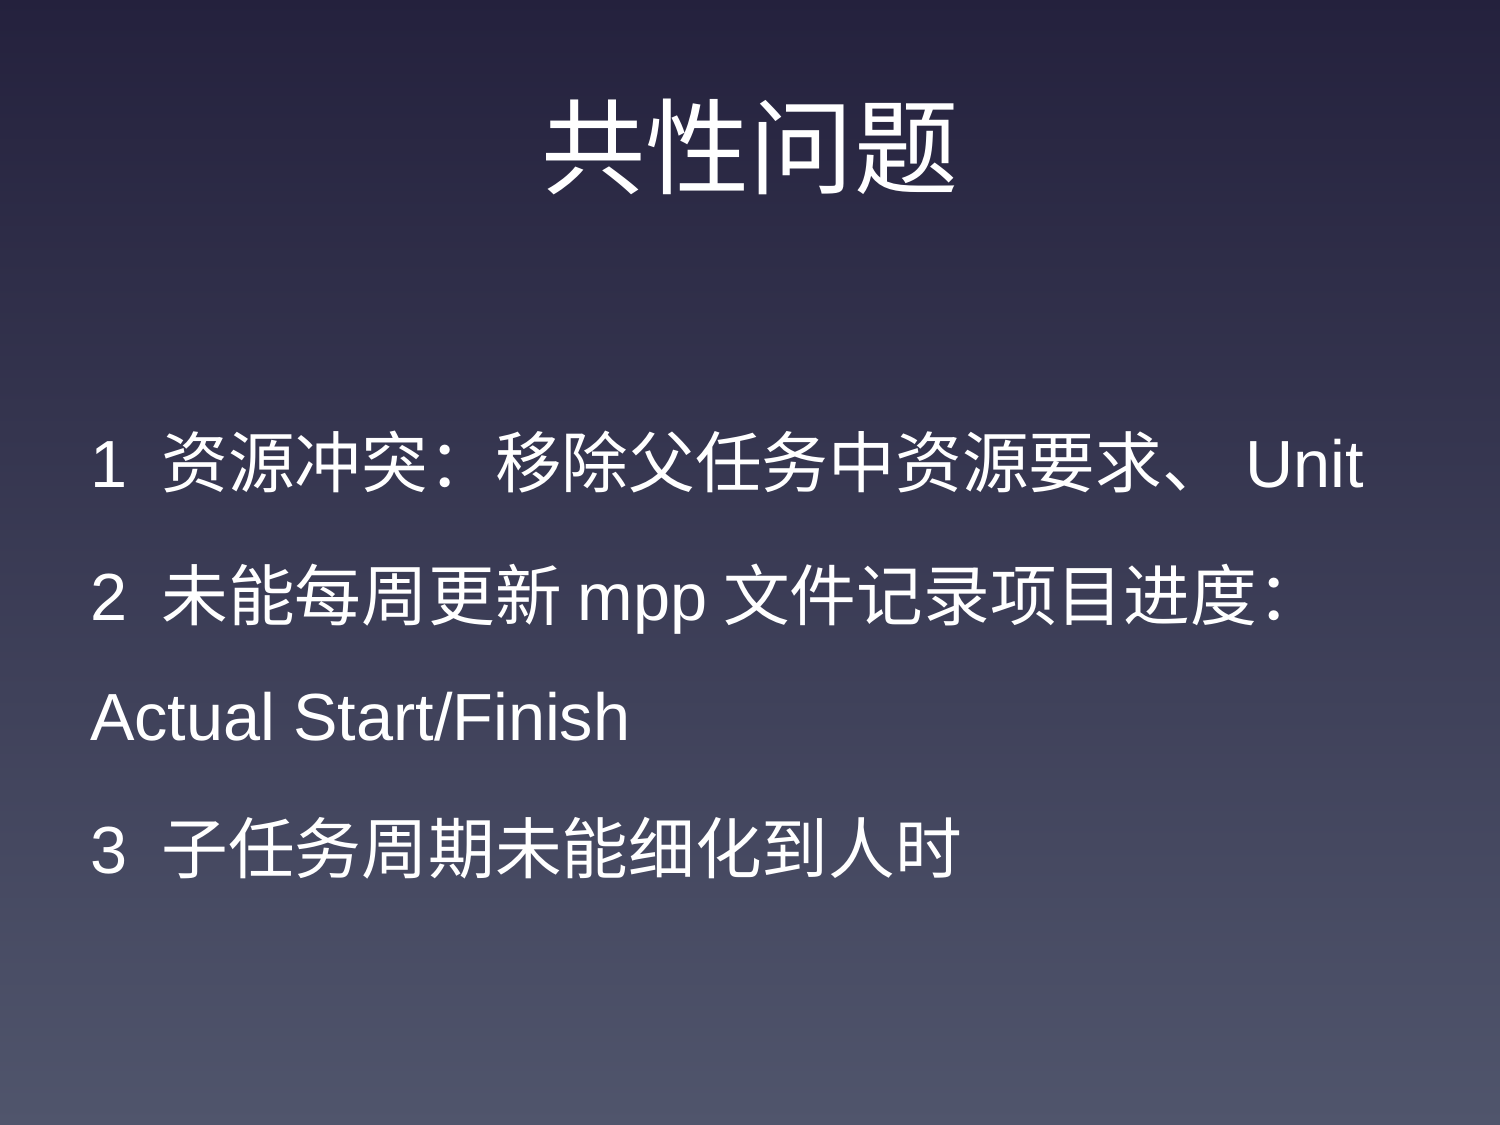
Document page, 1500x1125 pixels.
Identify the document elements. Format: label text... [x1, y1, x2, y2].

list 1 资源冲突：移除父任务中资源要求、Unit 2 未能每周更新mpp文件记录项目进度：Actual Start/Finish 3 子任务周期未能细化到人时 [75, 262, 1425, 1005]
title 共性问题 [75, 75, 1425, 262]
